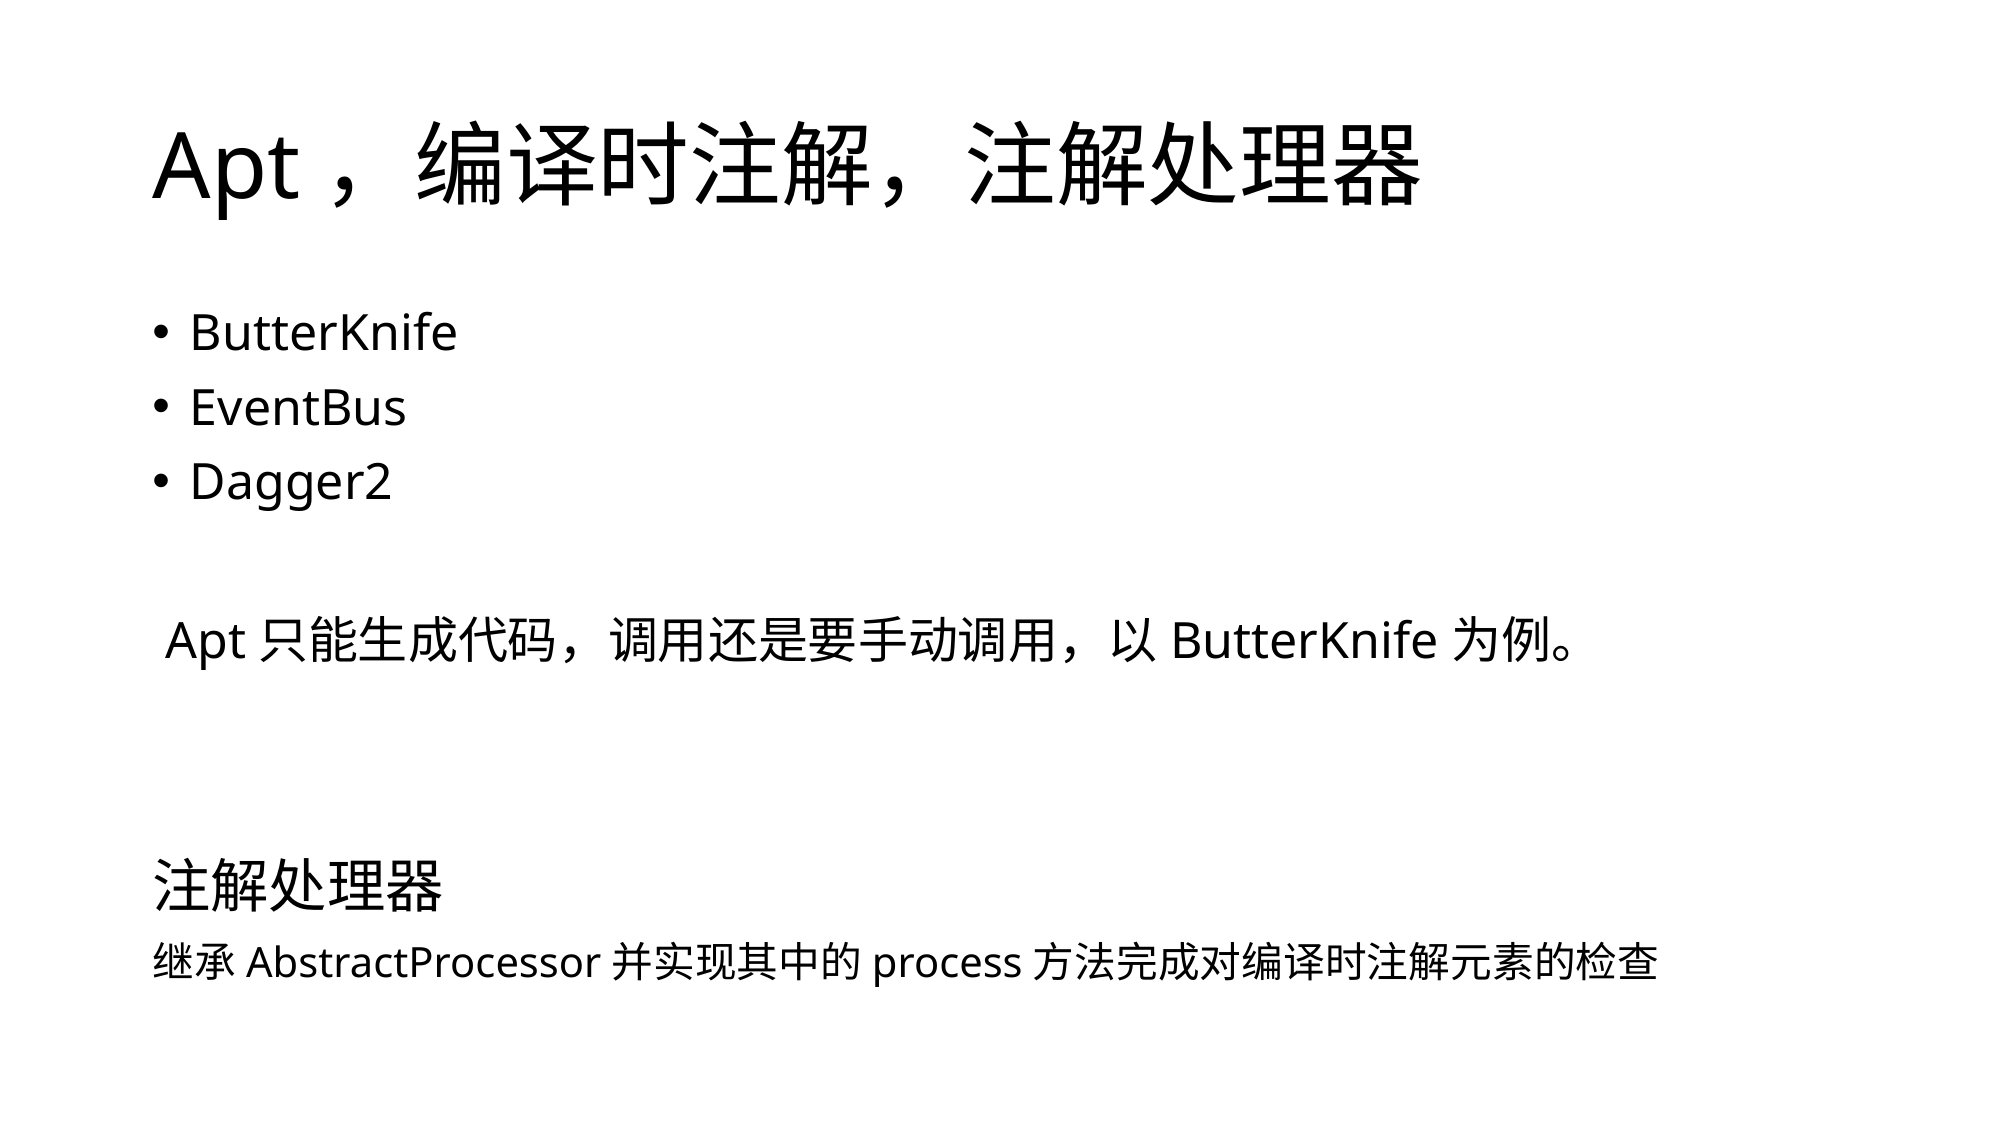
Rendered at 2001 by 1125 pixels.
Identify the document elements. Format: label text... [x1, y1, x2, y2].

title Apt，编译时注解，注解处理器 [137, 59, 1863, 278]
list ButterKnife EventBus Dagger2 Apt只能生成代码，调用还是要手动调用，以ButterKnife为例。 注解处理器 继承AbstractProcessor并实现其中的process方法完成对编译时注解元素的检查 [137, 299, 1863, 1014]
